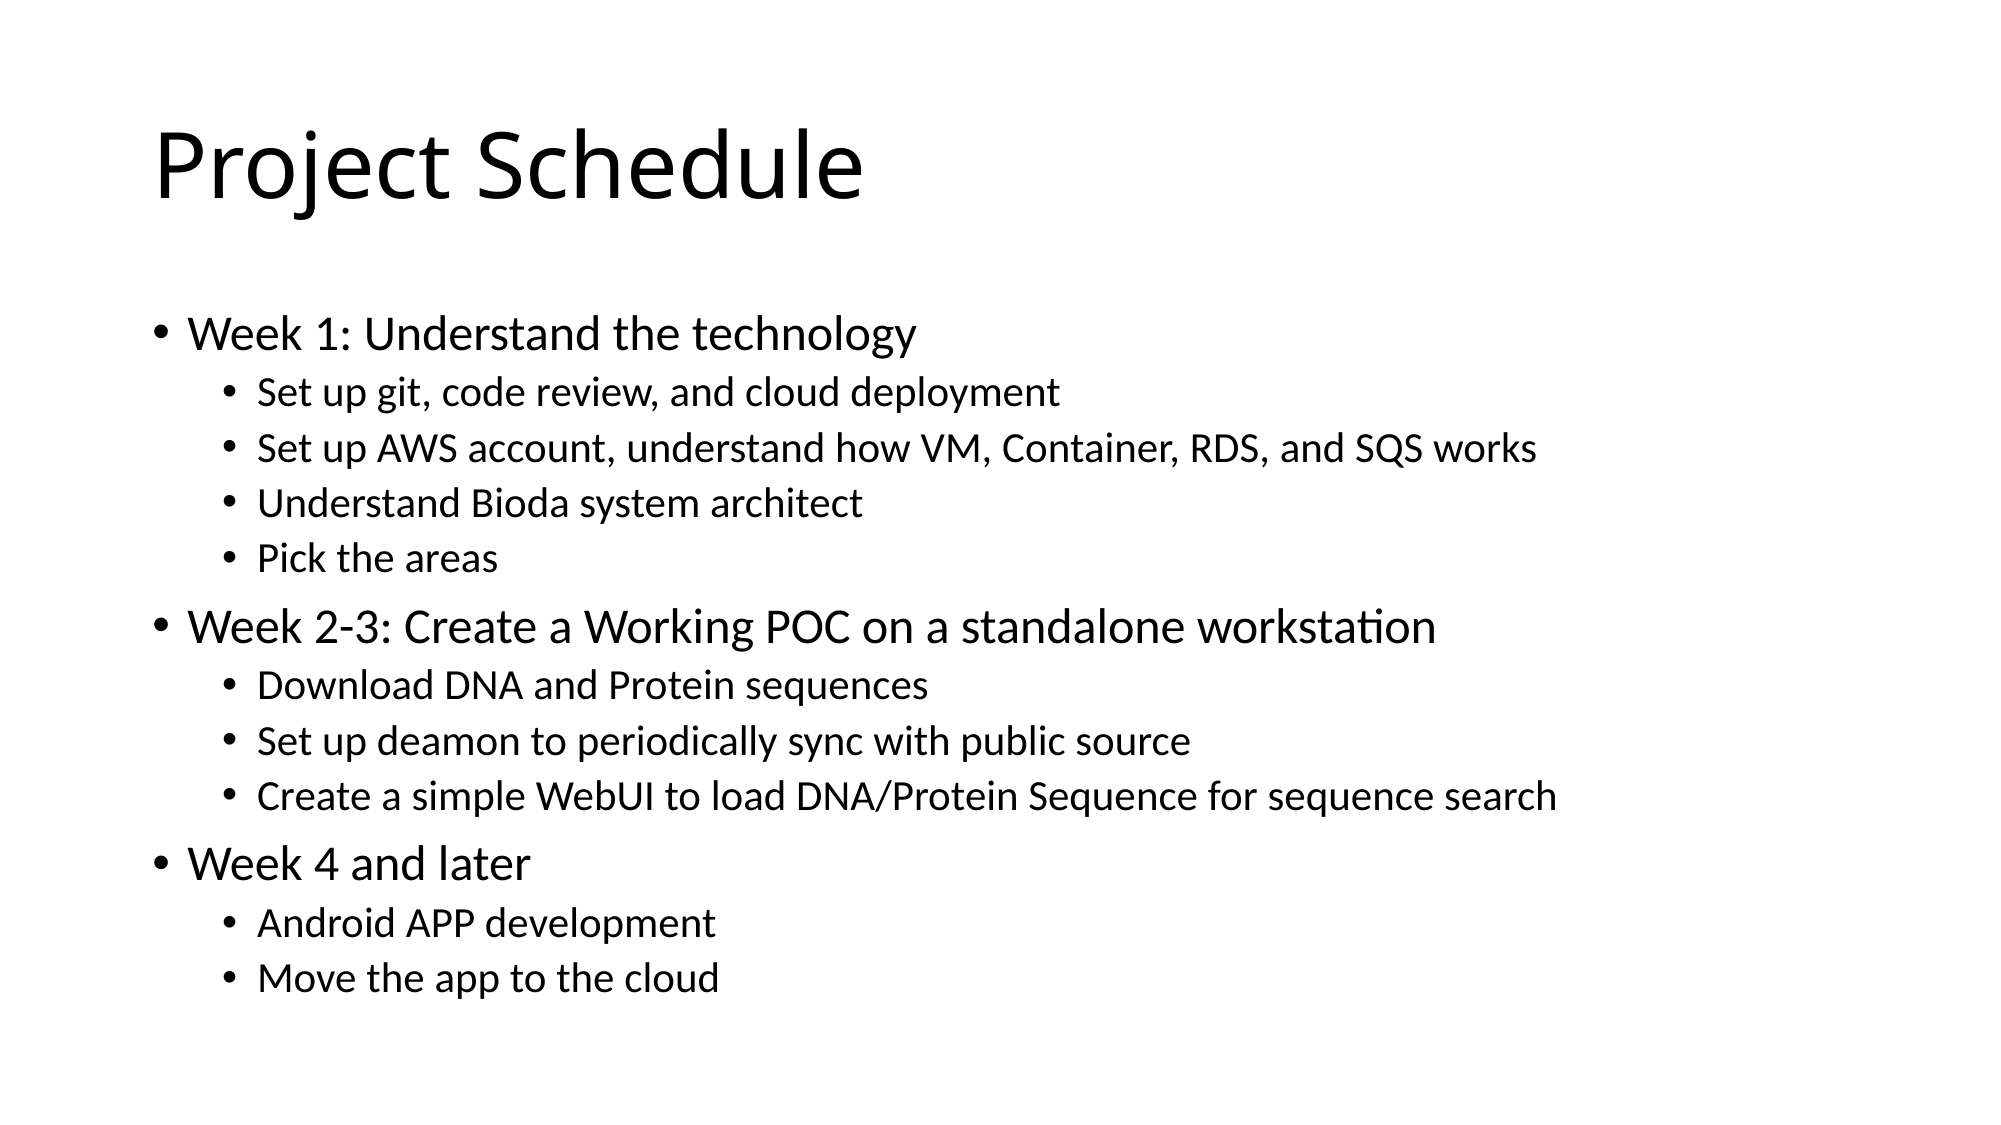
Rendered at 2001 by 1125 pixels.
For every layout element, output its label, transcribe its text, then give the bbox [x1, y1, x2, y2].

title Project Schedule [137, 59, 1863, 278]
list Week 1: Understand the technology Set up git, code review, and cloud deployment Set up AWS account, understand how VM, Container, RDS, and SQS works Understand Bioda system architect Pick the areas Week 2-3: Create a Working POC on a standalone workstation Download DNA and Protein sequences Set up deamon to periodically sync with public source Create a simple WebUI to load DNA/Protein Sequence for sequence search Week 4 and later Android APP development Move the app to the cloud [137, 299, 1863, 1014]
